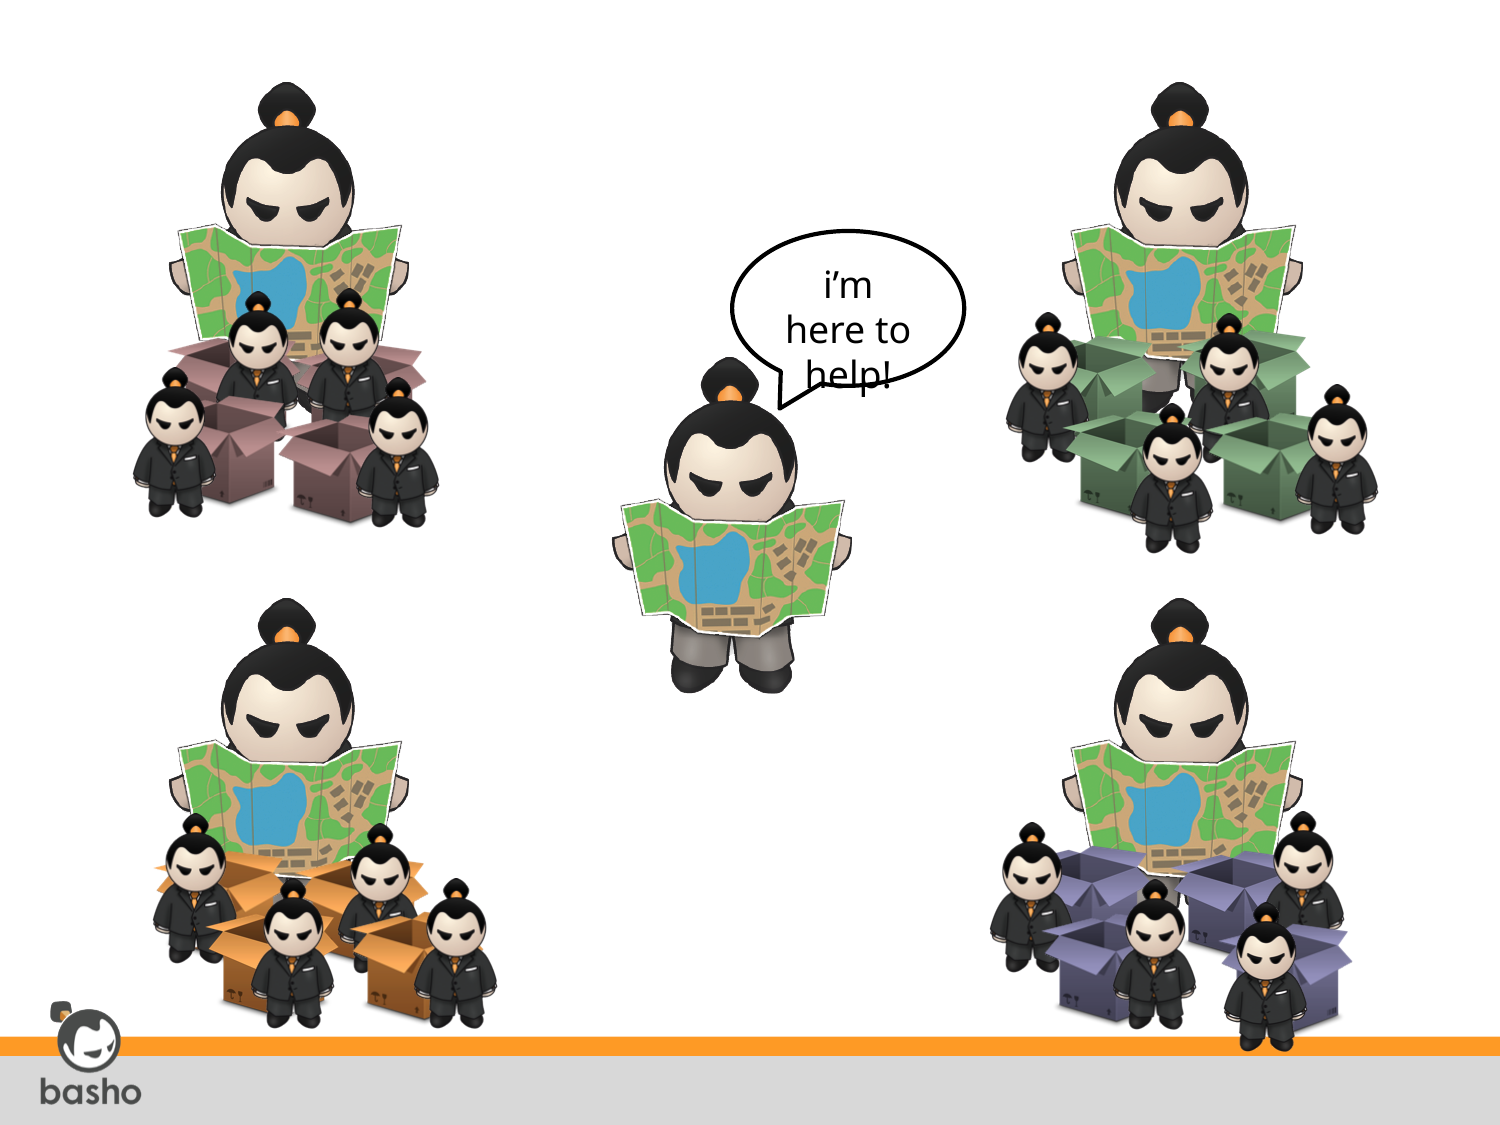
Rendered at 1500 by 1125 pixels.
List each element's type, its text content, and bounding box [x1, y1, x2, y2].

picture [77, 81, 505, 540]
picture [611, 356, 852, 694]
picture [945, 81, 1417, 566]
picture [38, 598, 561, 1115]
picture [940, 598, 1430, 1065]
text_box i’m here to help! [732, 230, 965, 386]
